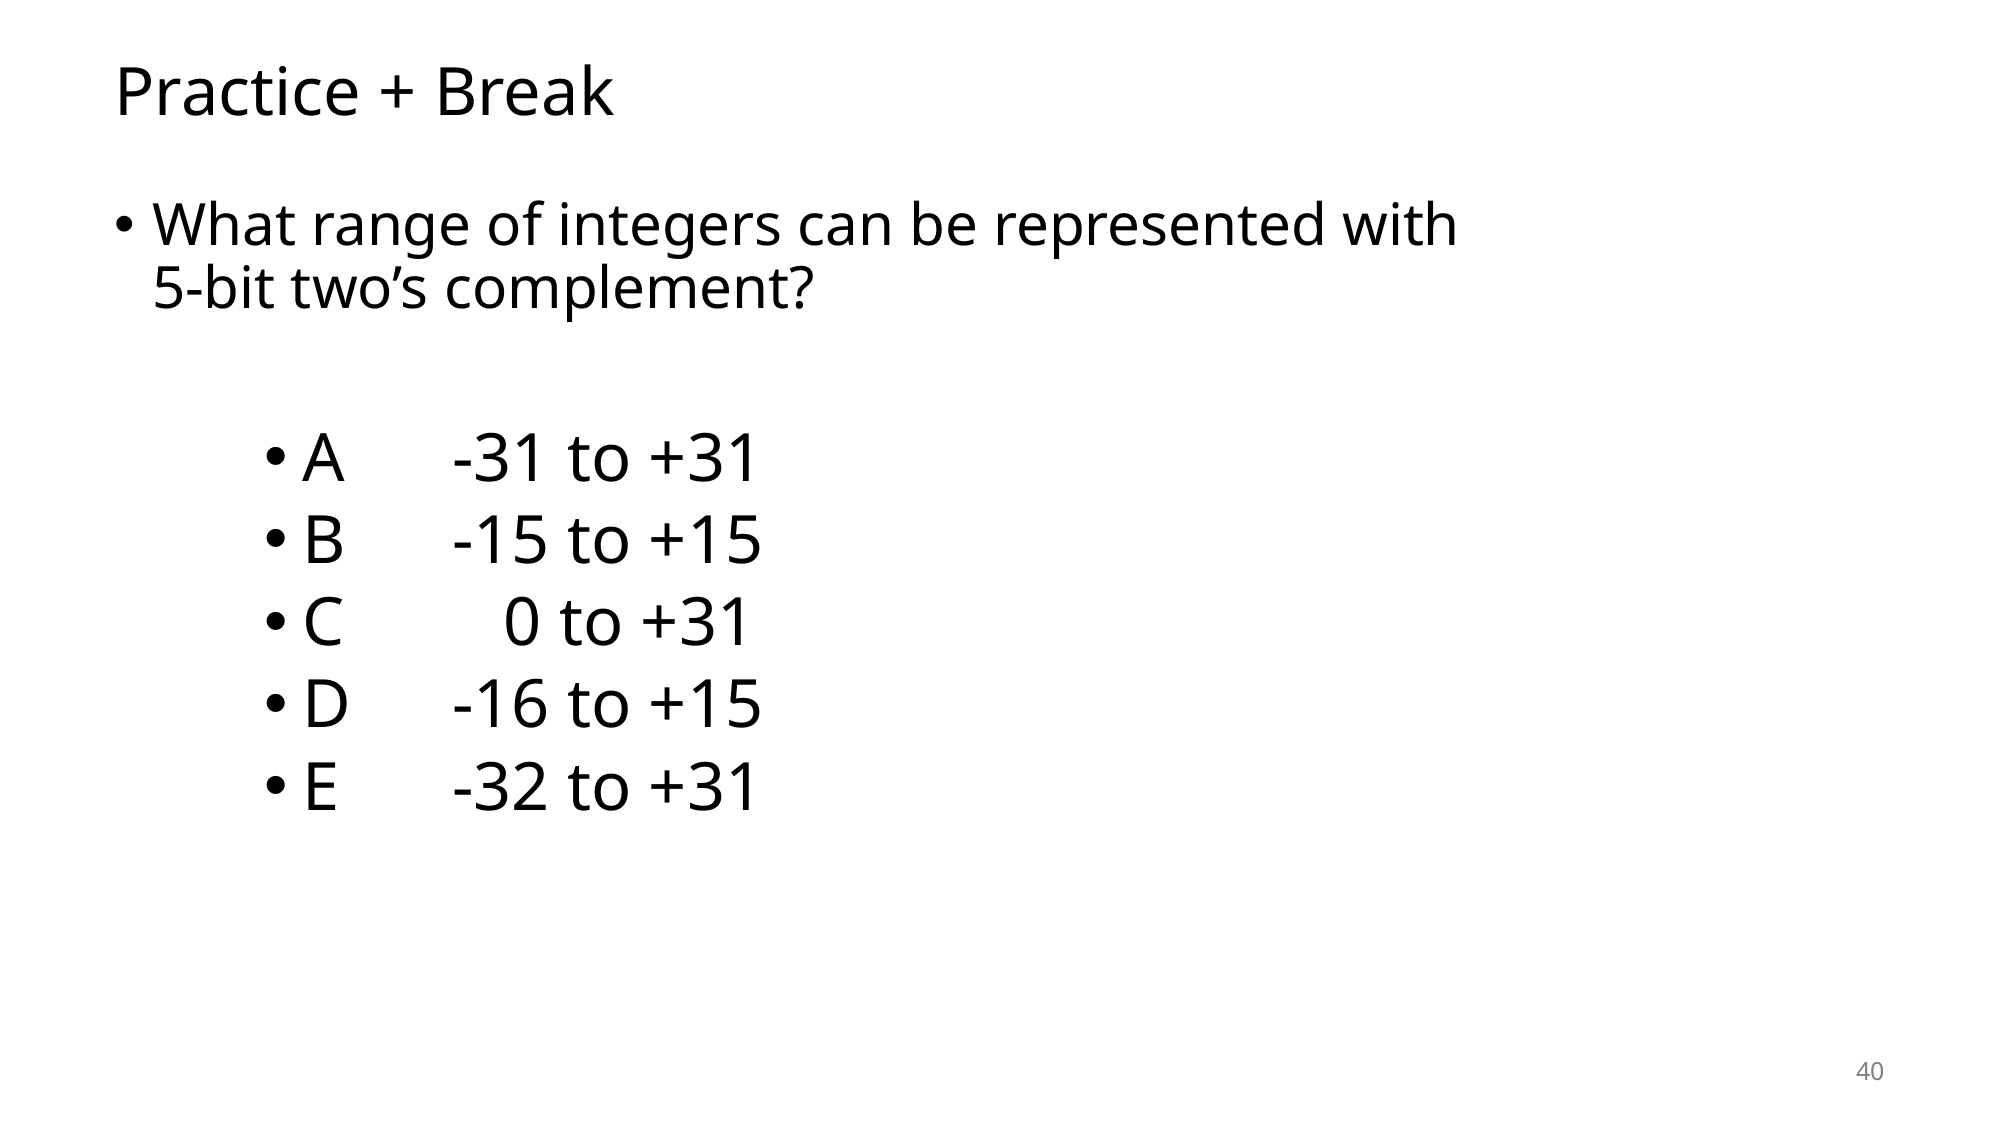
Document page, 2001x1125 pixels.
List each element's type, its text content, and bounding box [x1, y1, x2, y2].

list What range of integers can be represented with 5-bit two’s complement? A -31 to +31 B -15 to +15 C 0 to +31 D -16 to +15 E -32 to +31 [99, 187, 1900, 1013]
title Practice + Break [99, 37, 1900, 150]
slide_number 40 [1749, 1042, 1900, 1103]
